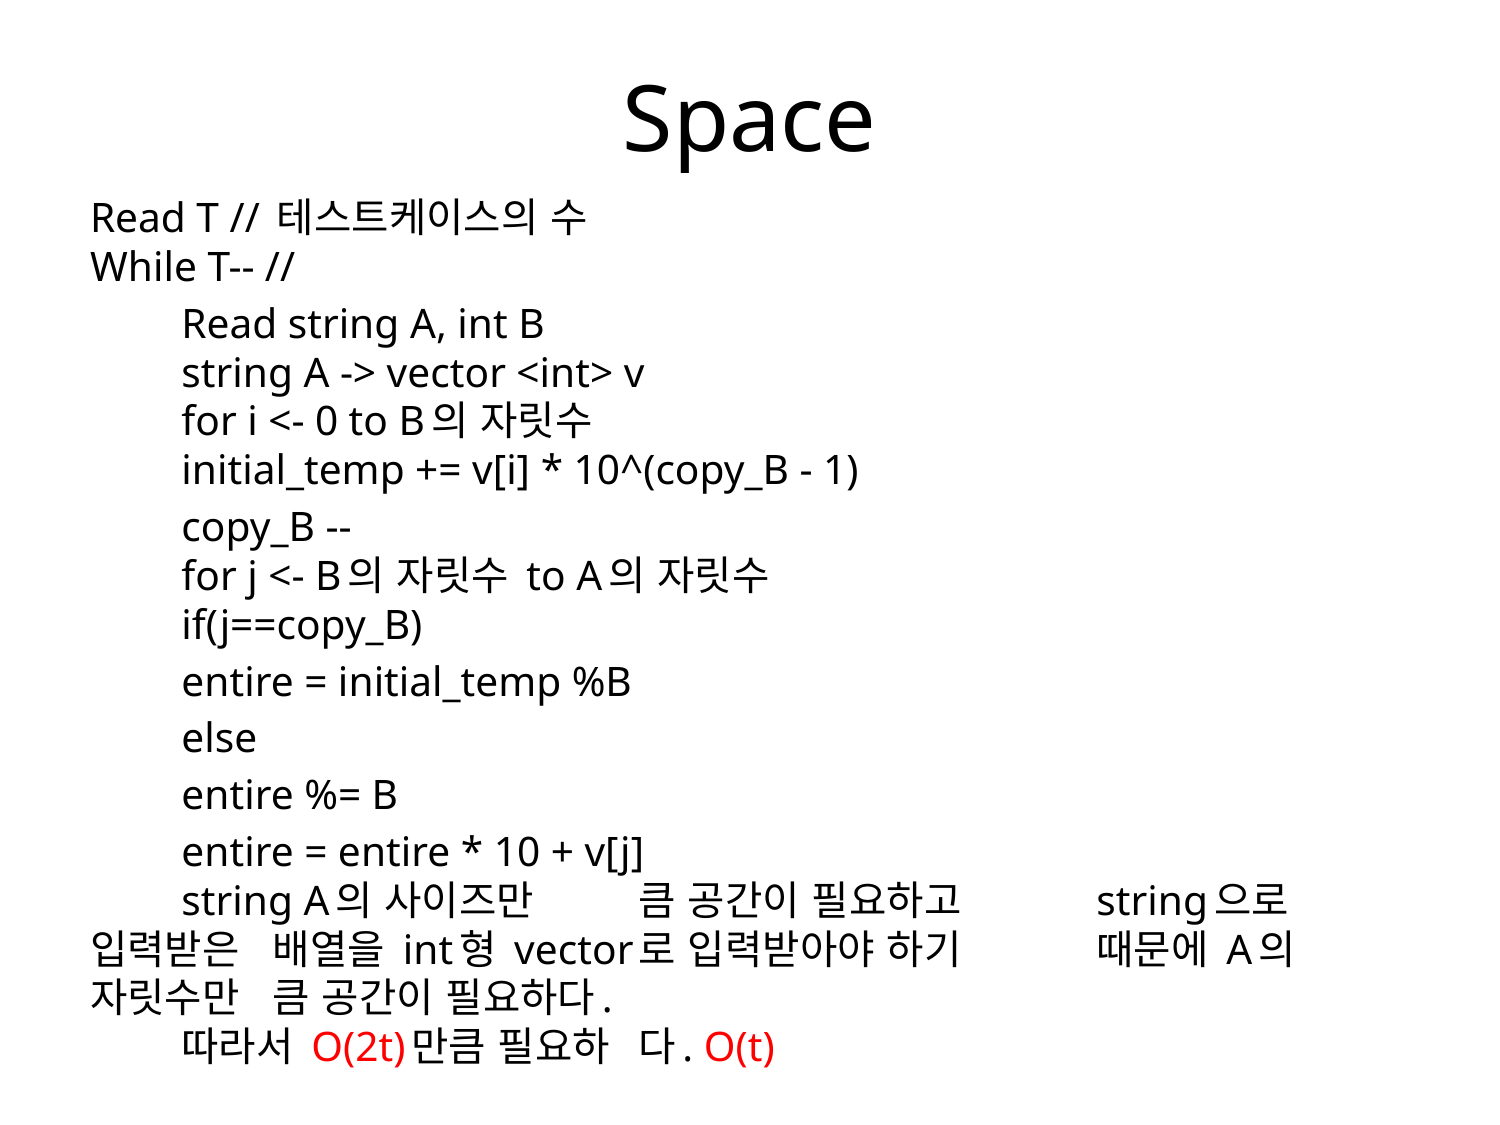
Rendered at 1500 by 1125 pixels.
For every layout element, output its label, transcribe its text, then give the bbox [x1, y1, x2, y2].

title Space [75, 45, 1425, 184]
list Read T // 테스트케이스의 수 While T-- // Read string A, int B string A -> vector <int> v for i <- 0 to B의 자릿수 initial_temp += v[i] * 10^(copy_B - 1) copy_B -- for j <- B의 자릿수 to A의 자릿수 if(j==copy_B) entire = initial_temp %B else entire %= B entire = entire * 10 + v[j] string A의 사이즈만 큼 공간이 필요하고 string으로 입력받은 배열을 int형 vector 로 입력받아야 하기 때문에 A의 자릿수만 큼 공간이 필요하다. 따라서 O(2t)만큼 필요하 다. O(t) [75, 184, 1425, 1083]
